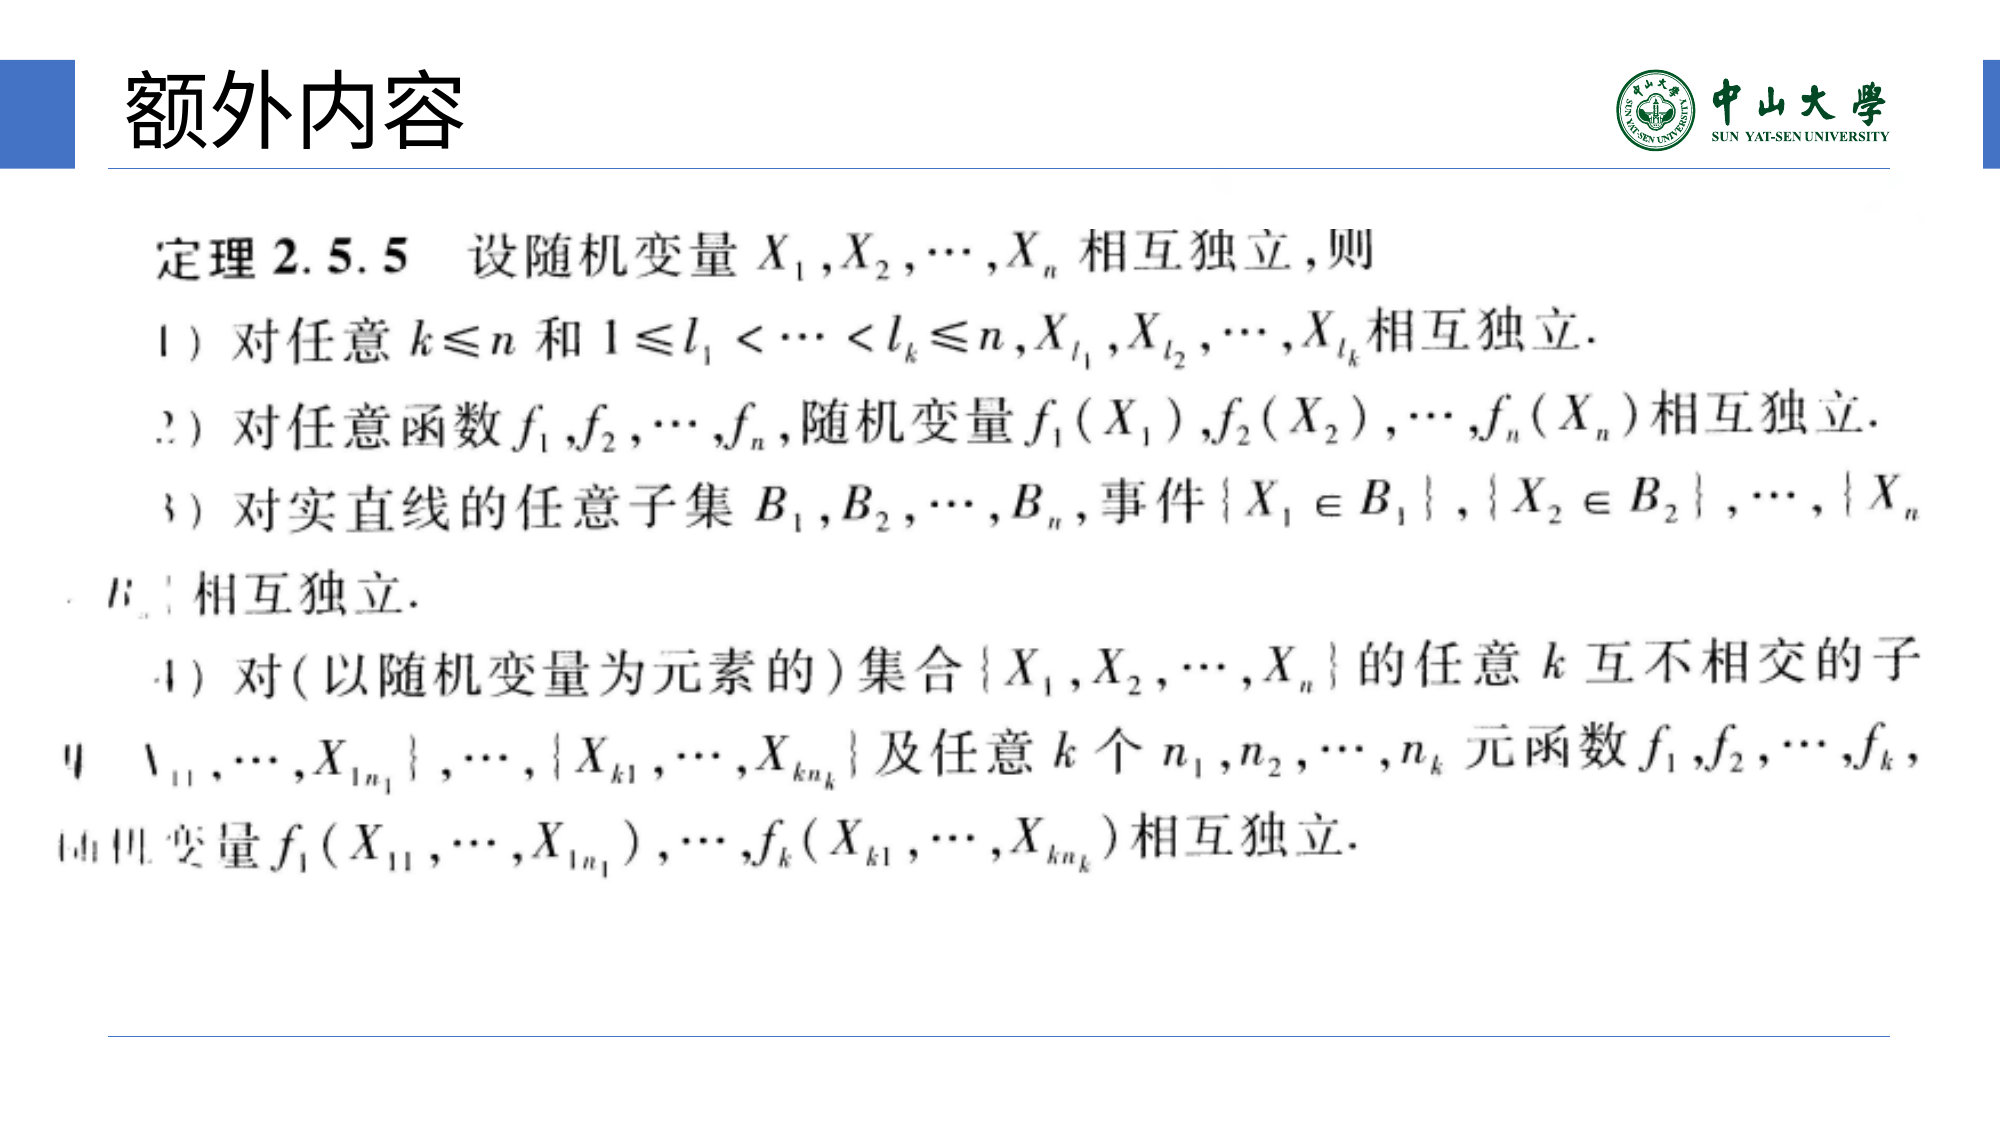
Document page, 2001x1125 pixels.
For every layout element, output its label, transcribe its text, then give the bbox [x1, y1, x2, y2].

picture [34, 229, 1966, 896]
title 额外内容 [108, 59, 1614, 169]
